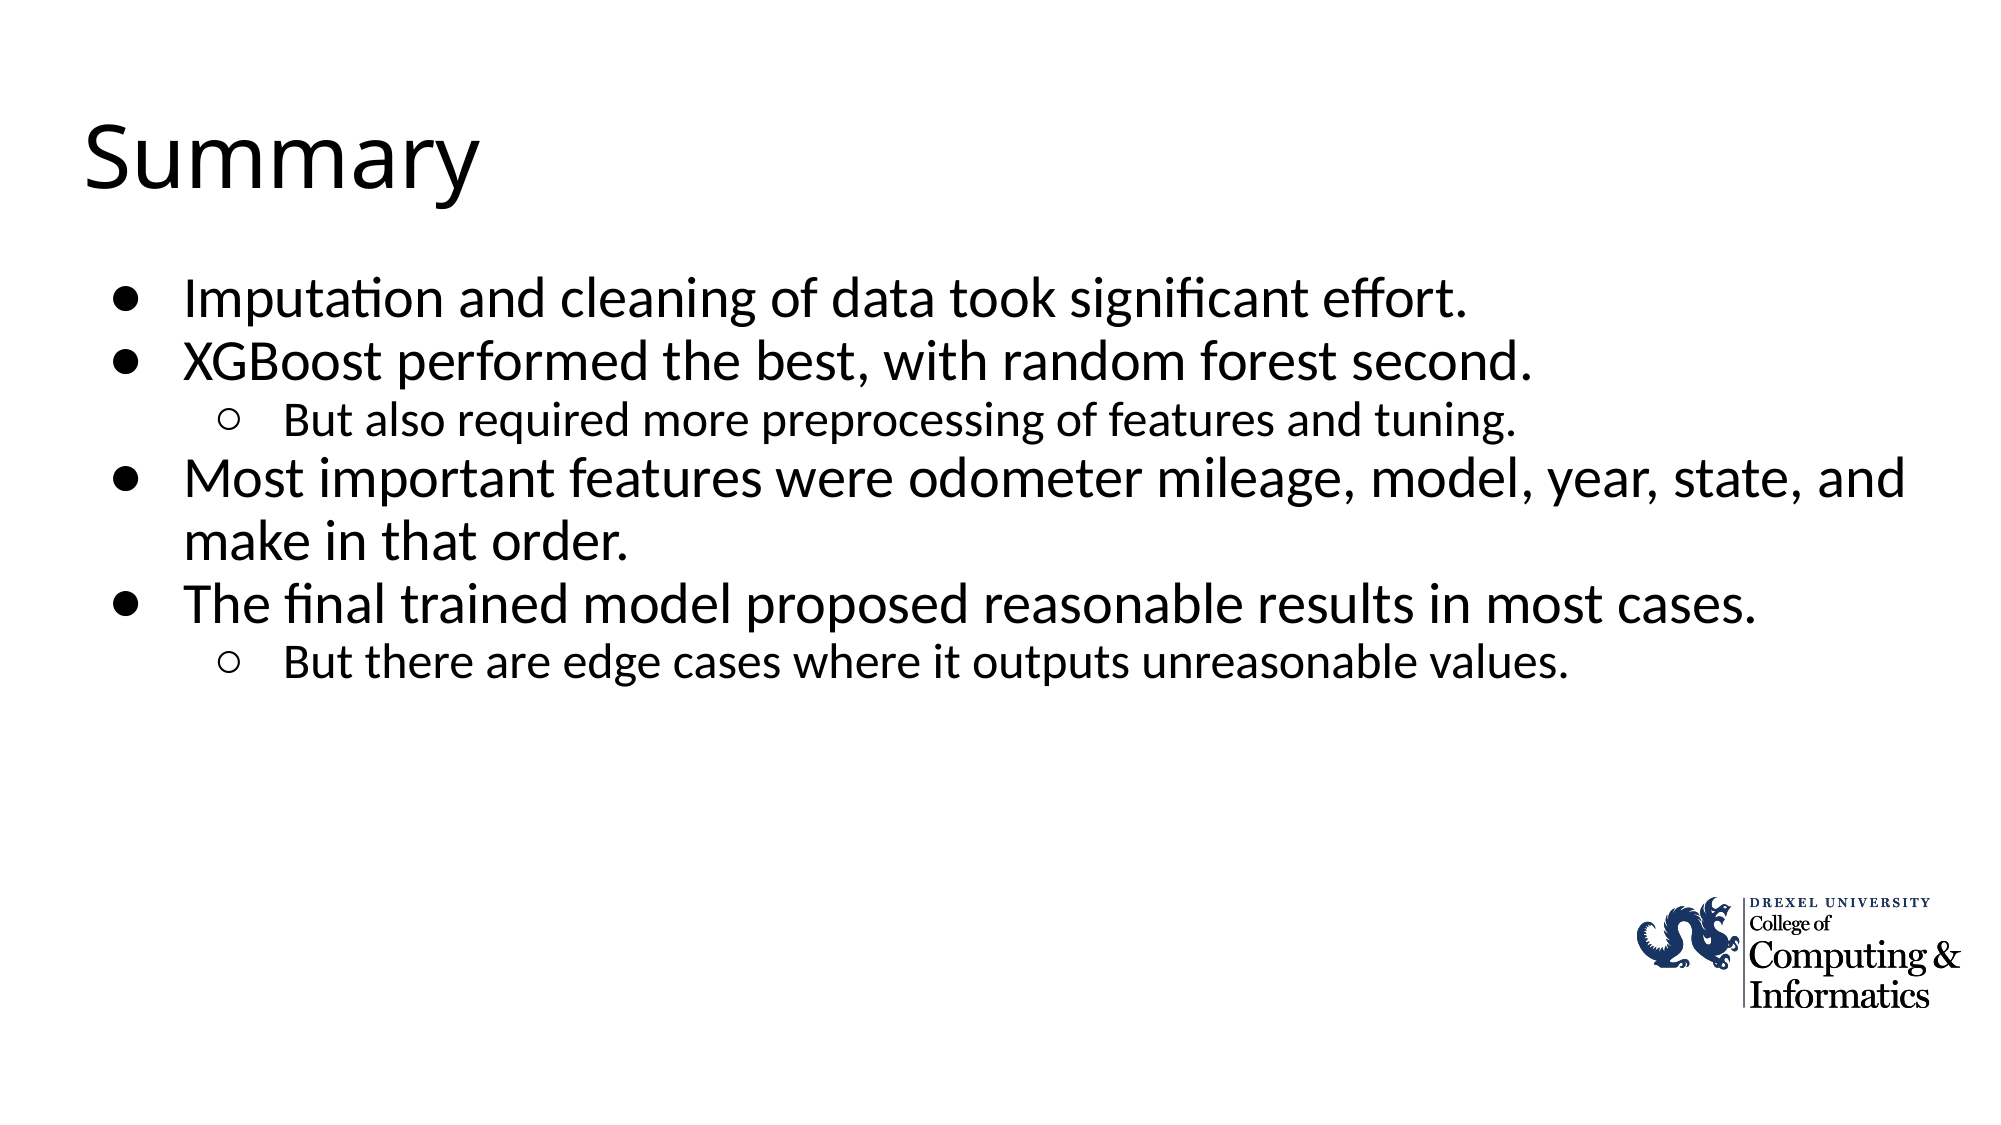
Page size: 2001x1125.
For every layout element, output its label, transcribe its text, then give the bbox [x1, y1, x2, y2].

list Imputation and cleaning of data took significant effort. XGBoost performed the best, with random forest second. But also required more preprocessing of features and tuning. Most important features were odometer mileage, model, year, state, and make in that order. The final trained model proposed reasonable results in most cases. But there are edge cases where it outputs unreasonable values. [68, 252, 1932, 1000]
picture [1637, 897, 1961, 1008]
title Summary [68, 97, 1932, 223]
